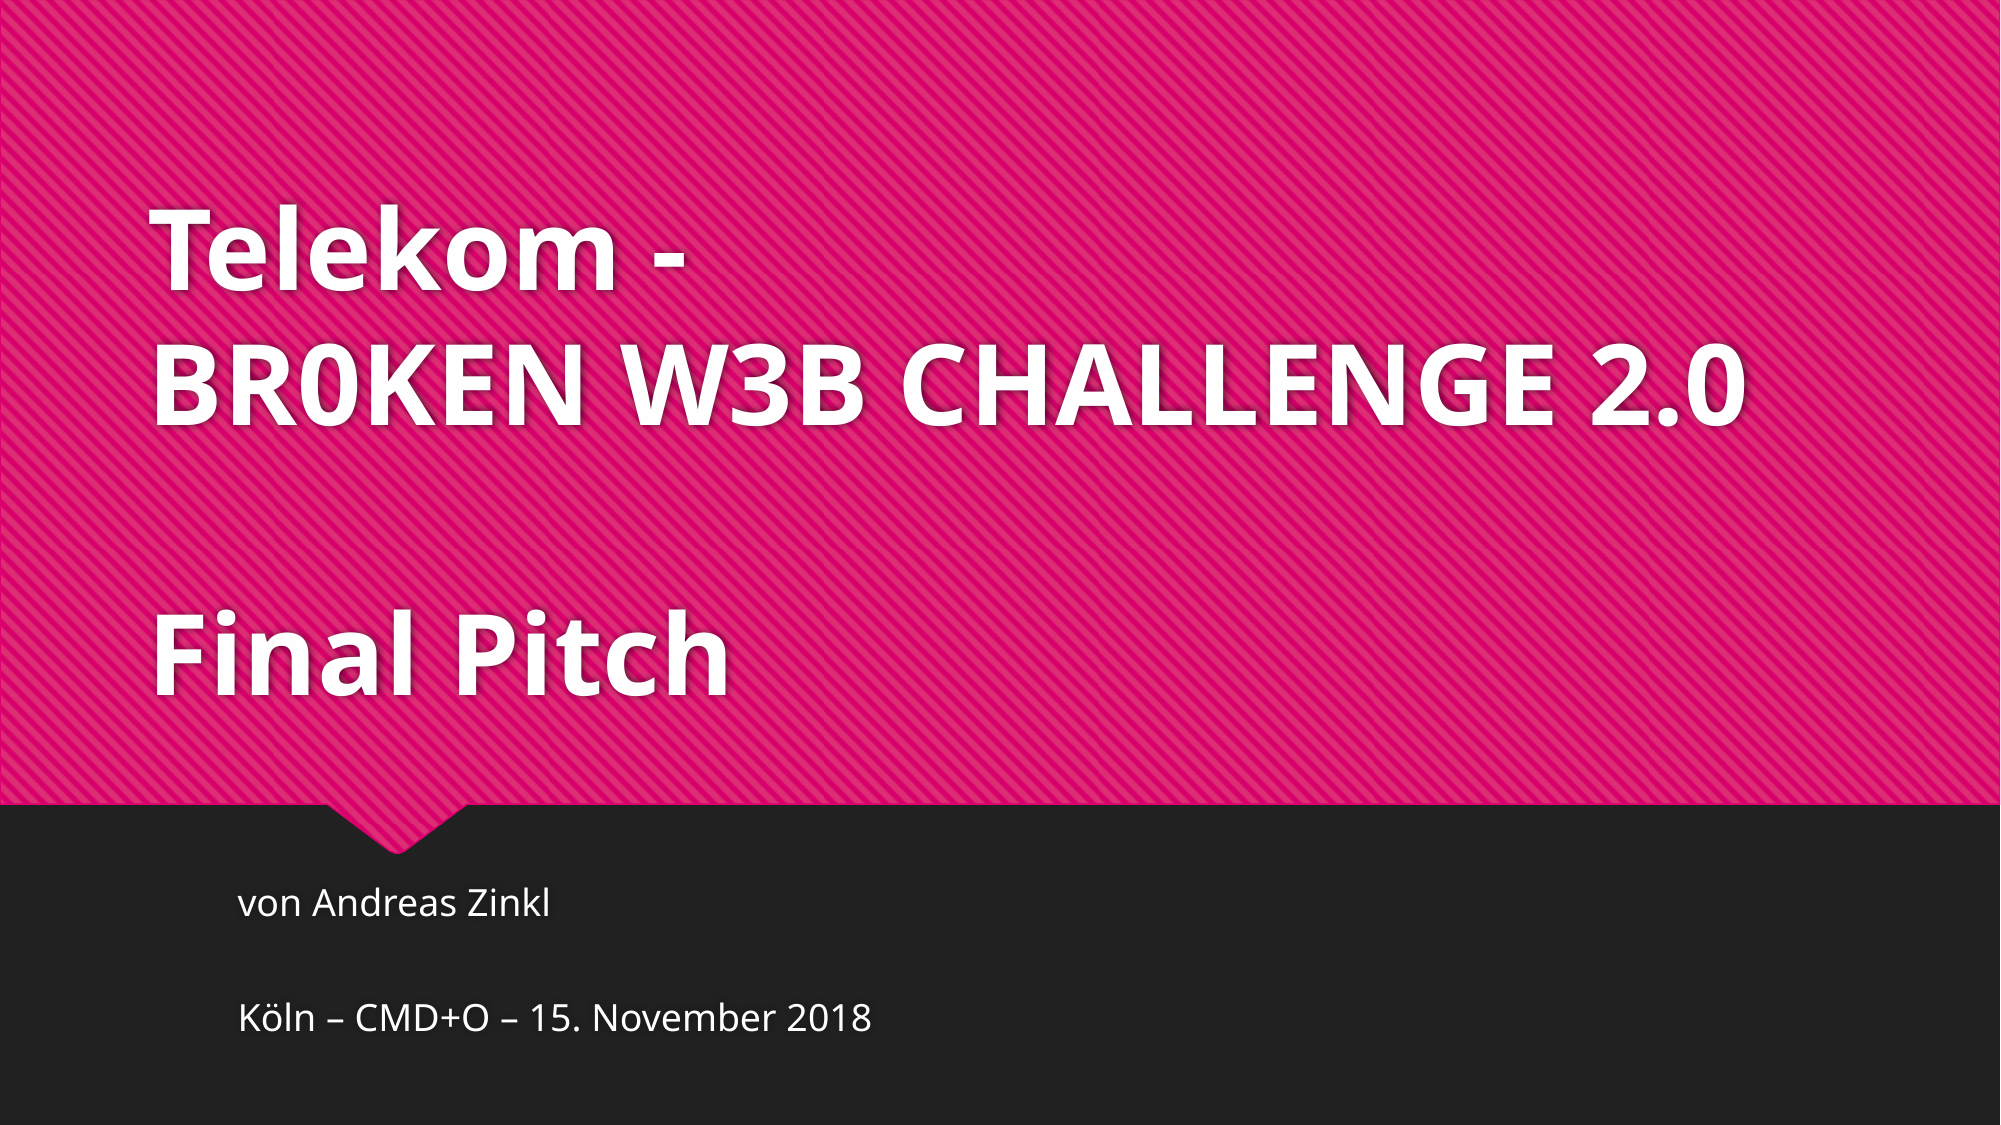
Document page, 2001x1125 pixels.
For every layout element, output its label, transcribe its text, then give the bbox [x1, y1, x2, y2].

subtitle von Andreas Zinkl [222, 871, 1957, 943]
title Telekom - BR0KEN W3B CHALLENGE 2.0 Final Pitch [132, 44, 1868, 726]
text_box Köln – CMD+O – 15. November 2018 [222, 986, 1957, 1058]
